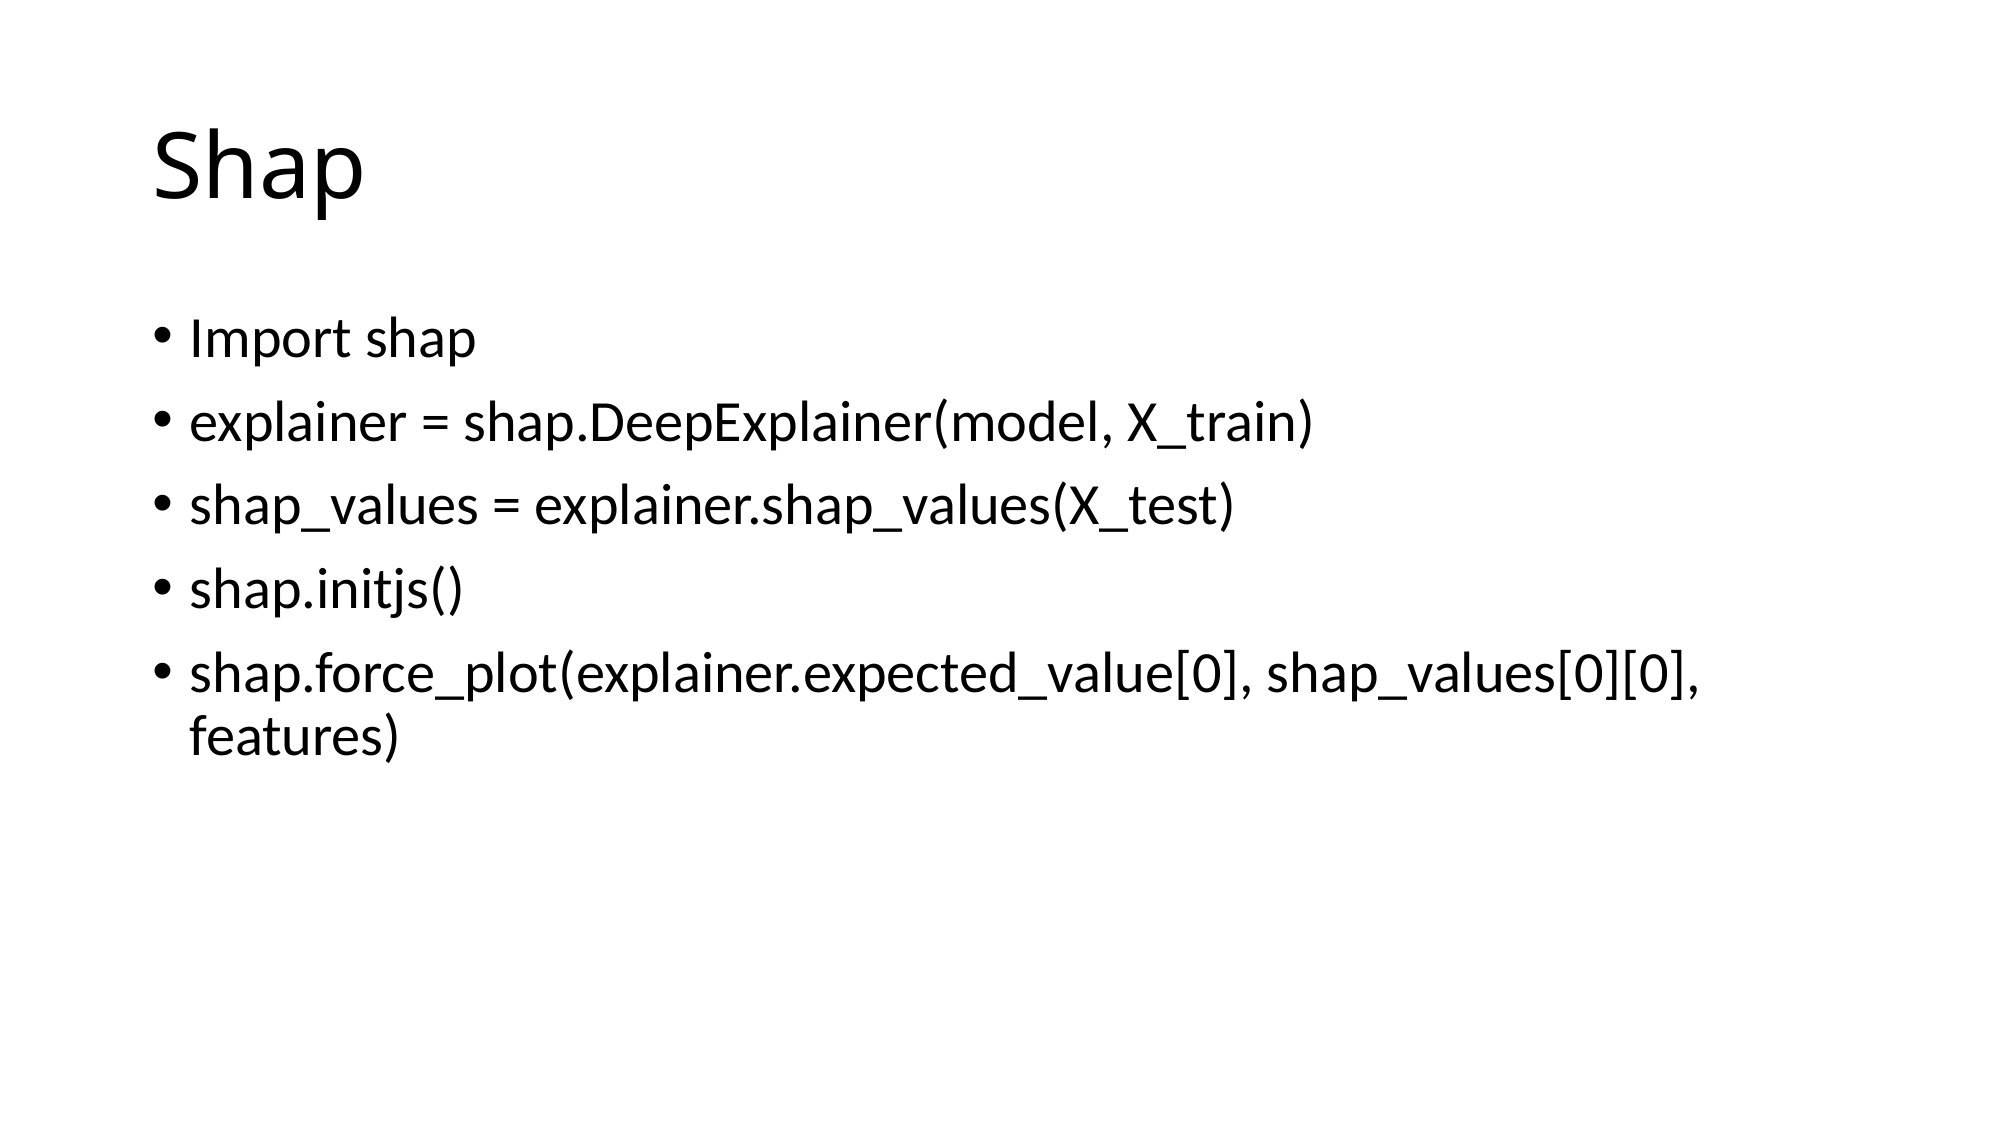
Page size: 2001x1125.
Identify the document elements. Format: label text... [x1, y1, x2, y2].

title Shap [137, 59, 1863, 278]
list Import shap explainer = shap.DeepExplainer(model, X_train) shap_values = explainer.shap_values(X_test) shap.initjs() shap.force_plot(explainer.expected_value[0], shap_values[0][0], features) [137, 299, 1863, 1014]
